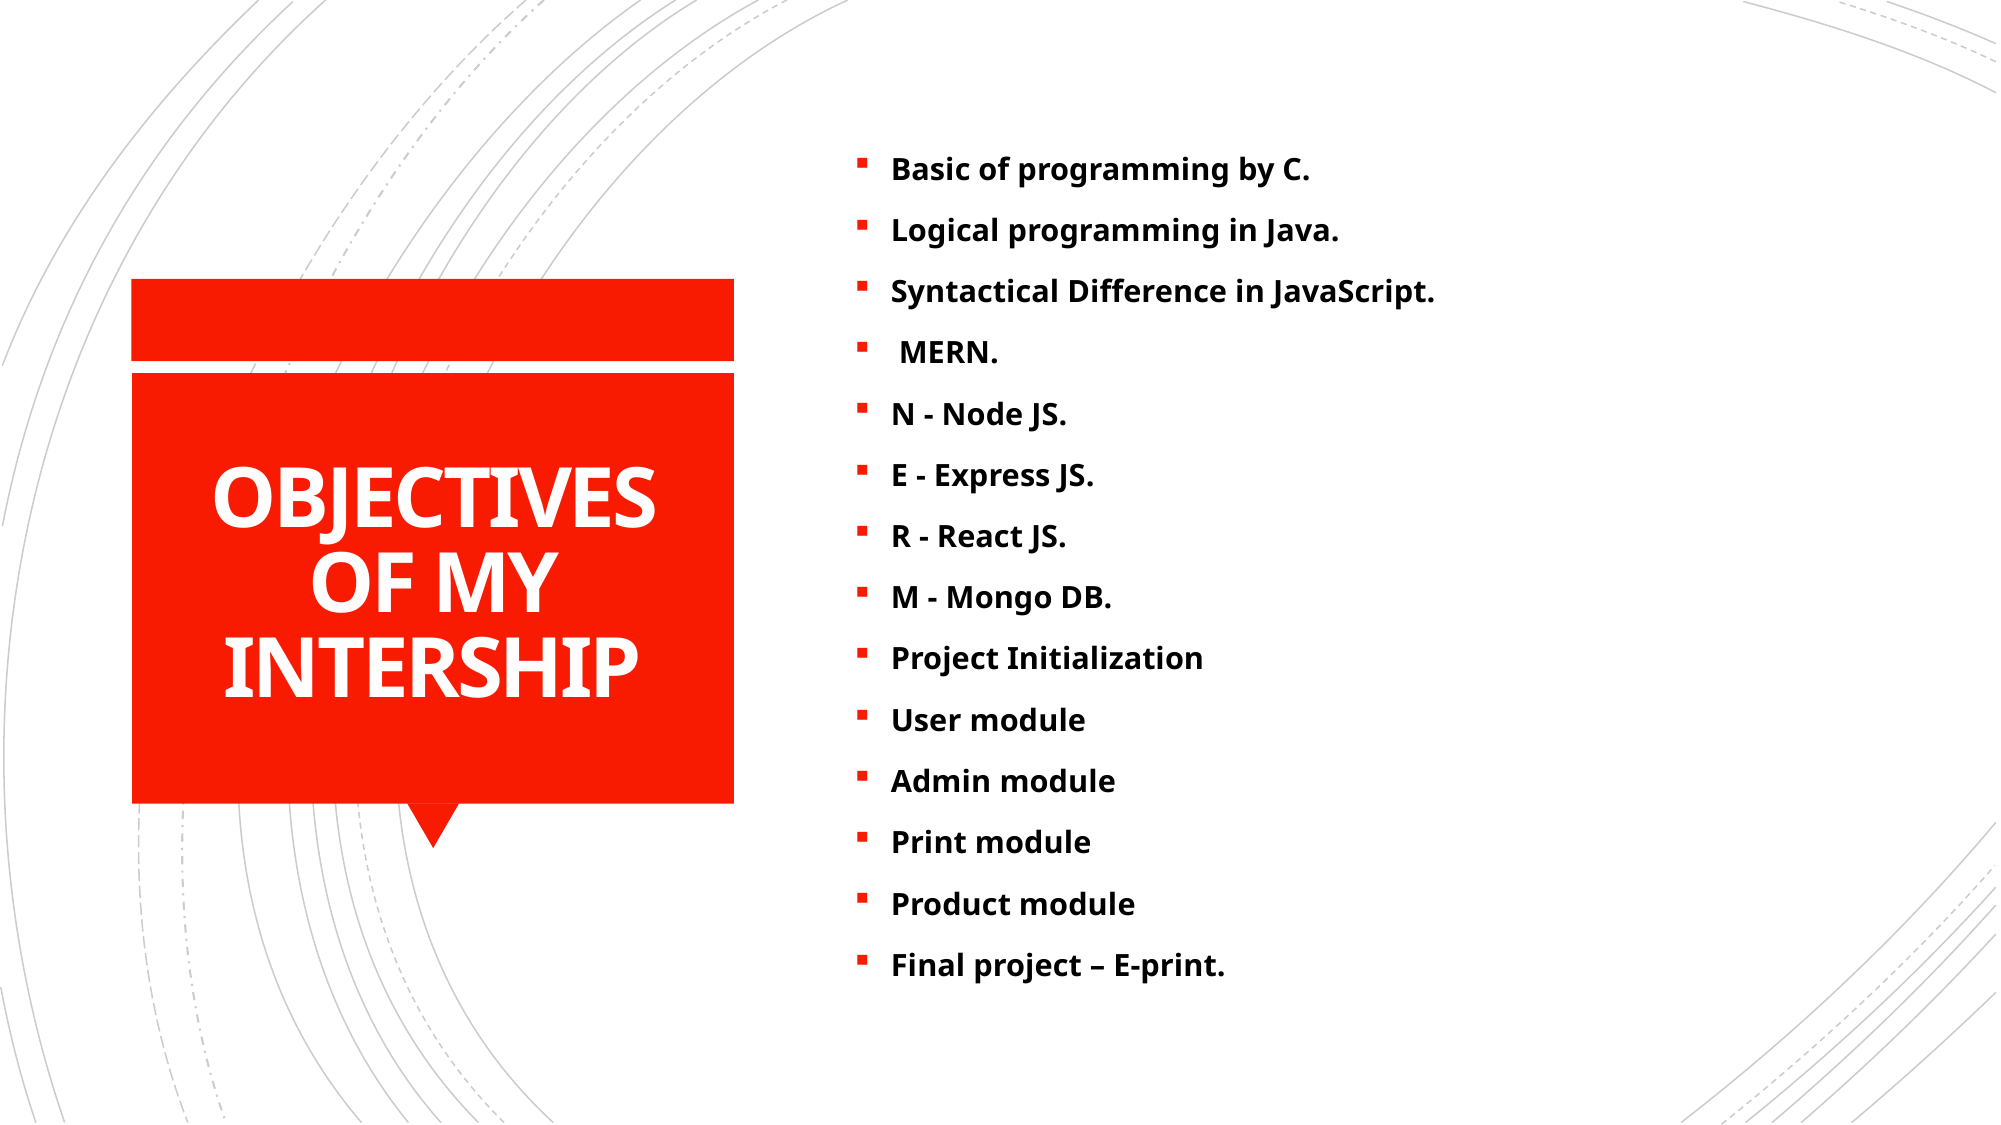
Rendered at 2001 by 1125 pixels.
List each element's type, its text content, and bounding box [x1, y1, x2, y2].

list Basic of programming by C. Logical programming in Java. Syntactical Difference in JavaScript. MERN. N - Node JS. E - Express JS. R - React JS. M - Mongo DB. Project Initialization User module Admin module Print module Product module Final project – E-print. [839, 131, 1871, 993]
title OBJECTIVES OF MY INTERSHIP [145, 385, 720, 789]
